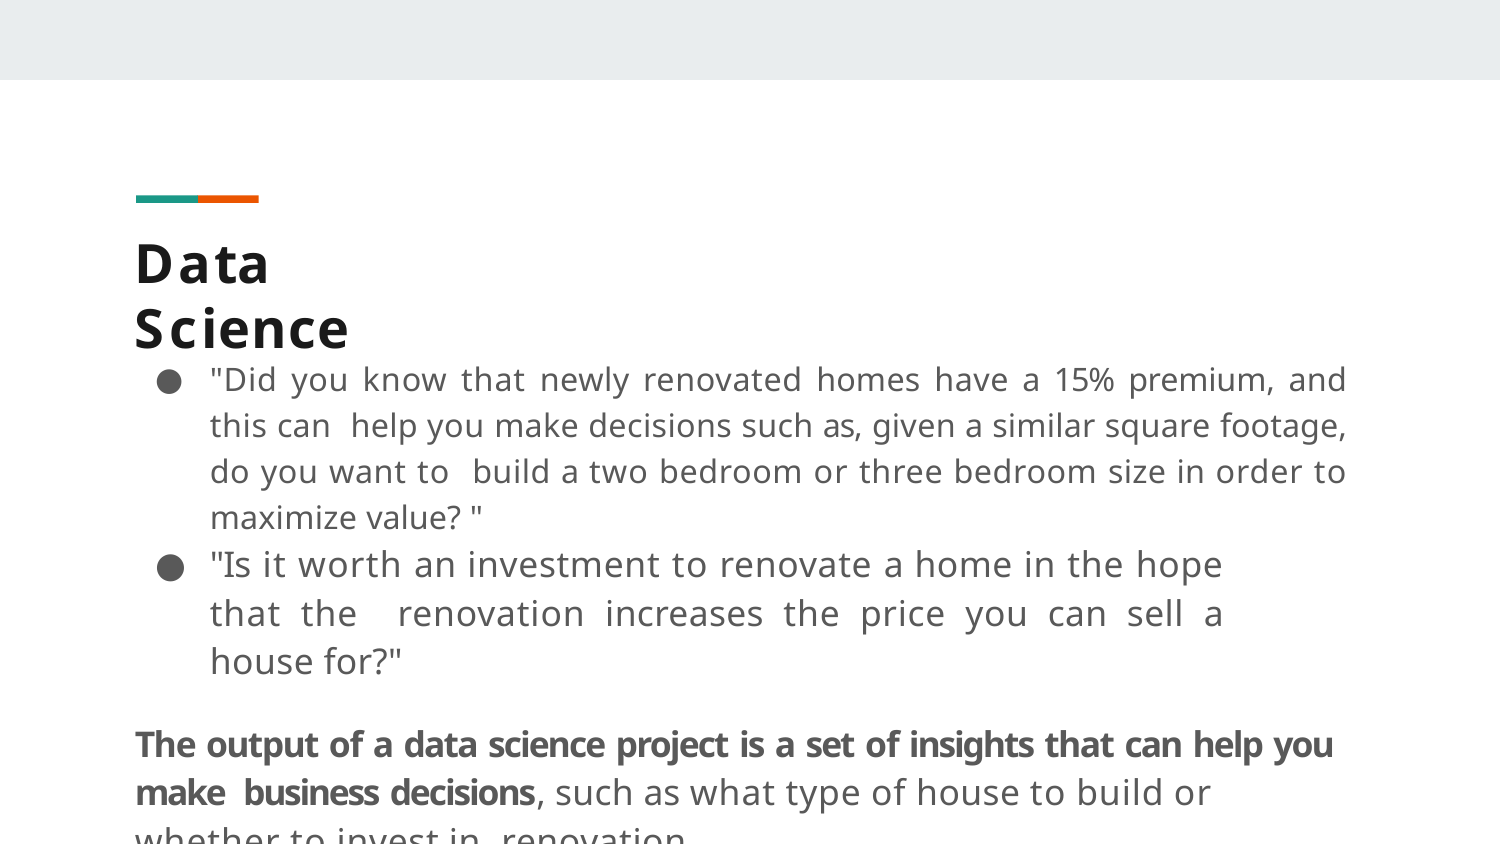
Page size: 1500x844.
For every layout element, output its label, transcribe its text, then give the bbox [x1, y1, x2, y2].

text_box "Did you know that newly renovated homes have a 15% premium, and this can help you make decisions such as, given a similar square footage, do you want to build a two bedroom or three bedroom size in order to maximize value? " "Is it worth an investment to renovate a home in the hope that the renovation increases the price you can sell a house for?" The output of a data science project is a set of insights that can help you make business decisions, such as what type of house to build or whether to invest in renovation. [132, 348, 1351, 844]
title Data Science [132, 226, 480, 348]
